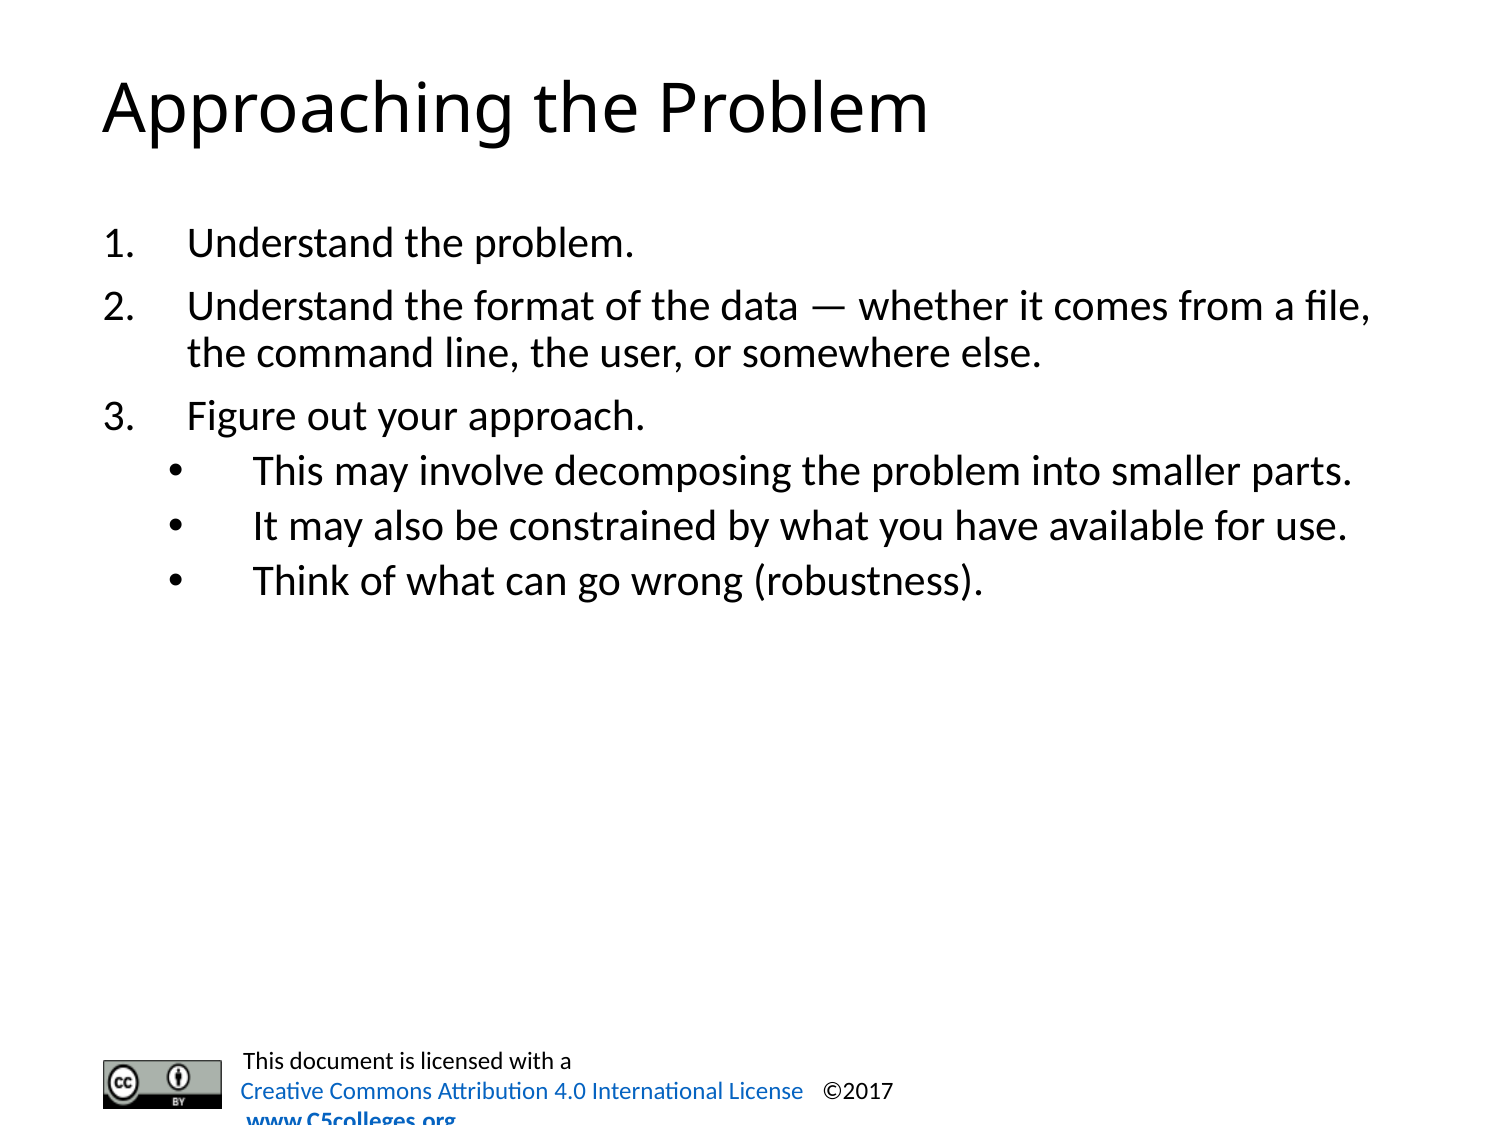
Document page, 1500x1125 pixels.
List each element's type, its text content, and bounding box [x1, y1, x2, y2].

picture [103, 1060, 222, 1109]
list Understand the problem. Understand the format of the data — whether it comes from a file, the command line, the user, or somewhere else. Figure out your approach. This may involve decomposing the problem into smaller parts. It may also be constrained by what you have available for use. Think of what can go wrong (robustness). [87, 212, 1425, 1000]
title Approaching the Problem [87, 1, 1382, 212]
